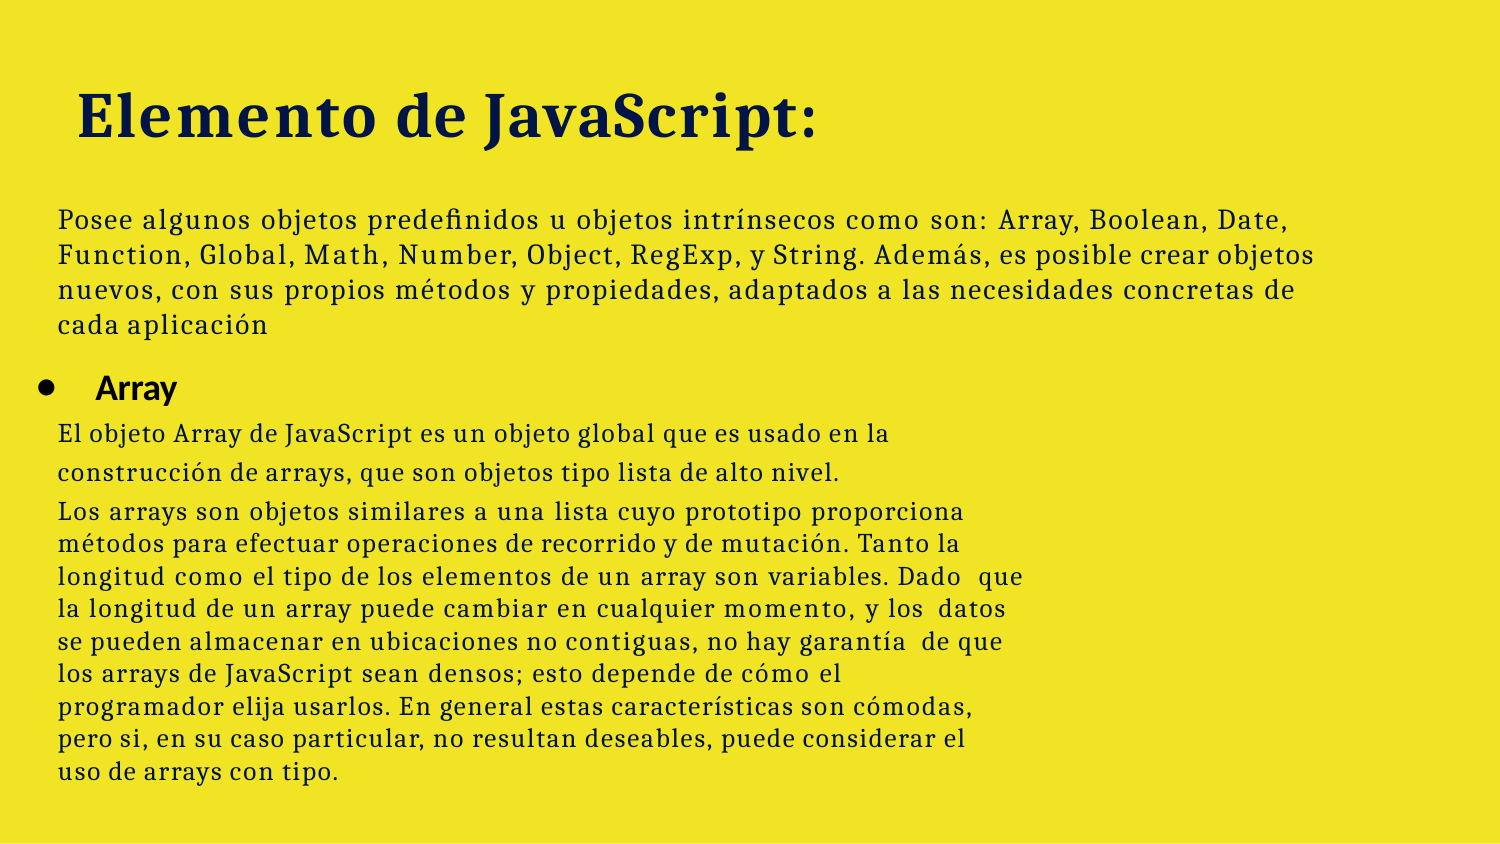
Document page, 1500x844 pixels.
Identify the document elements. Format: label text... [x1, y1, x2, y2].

title Elemento de JavaScript: [75, 70, 848, 198]
text_box Posee algunos objetos predeﬁnidos u objetos intrínsecos como son: Array, Boolean, Date, Function, Global, Math, Number, Object, RegExp, y String. Además, es posible crear objetos nuevos, con sus propios métodos y propiedades, adaptados a las necesidades concretas de cada aplicación Array El objeto Array de JavaScript es un objeto global que es usado en la construcción de arrays, que son objetos tipo lista de alto nivel. Los arrays son objetos similares a una lista cuyo prototipo proporciona métodos para efectuar operaciones de recorrido y de mutación. Tanto la longitud como el tipo de los elementos de un array son variables. Dado que la longitud de un array puede cambiar en cualquier momento, y los datos se pueden almacenar en ubicaciones no contiguas, no hay garantía de que los arrays de JavaScript sean densos; esto depende de cómo el programador elija usarlos. En general estas características son cómodas, pero si, en su caso particular, no resultan deseables, puede considerar el uso de arrays con tipo. [33, 198, 1369, 786]
